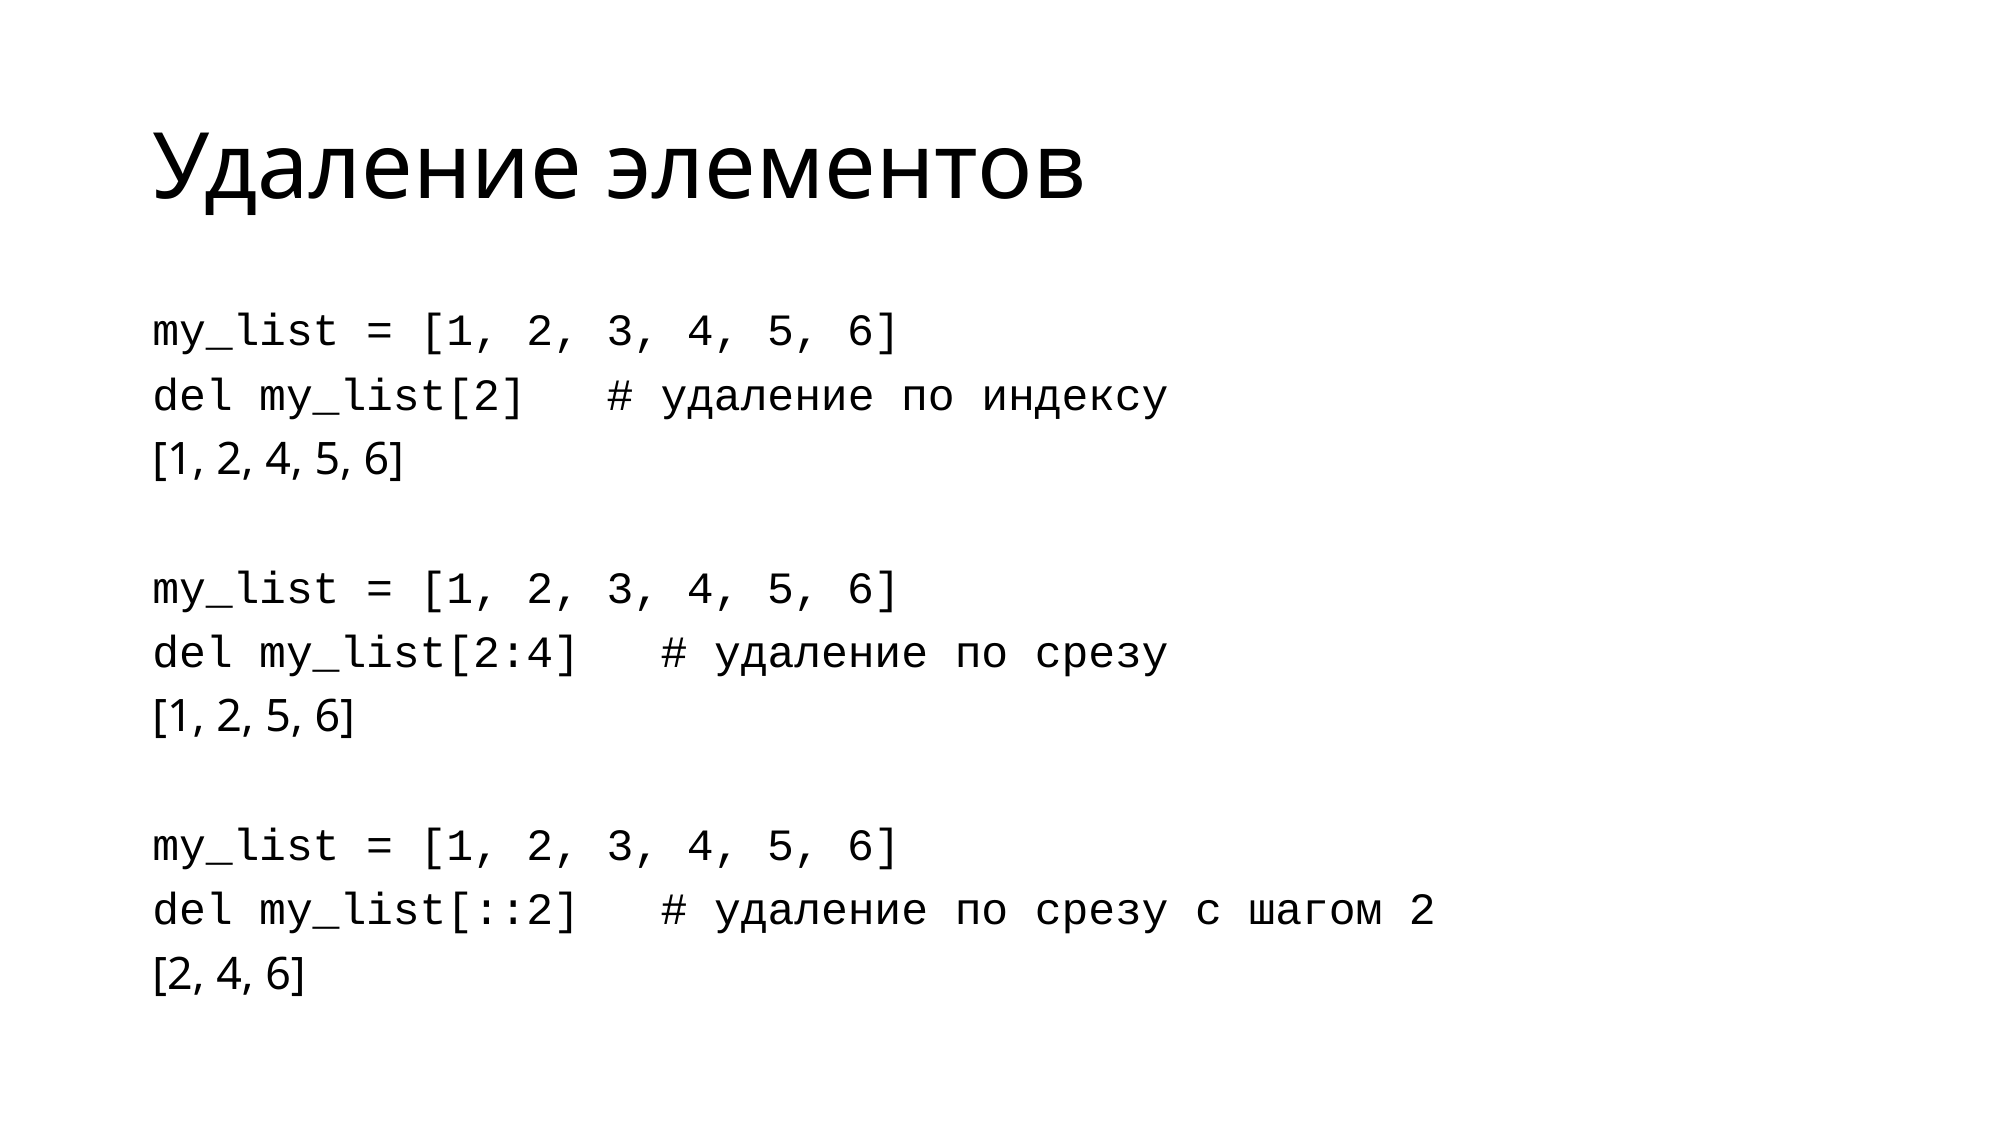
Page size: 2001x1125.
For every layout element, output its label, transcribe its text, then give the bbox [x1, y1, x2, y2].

list my_list = [1, 2, 3, 4, 5, 6] del my_list[2] # удаление по индексу [1, 2, 4, 5, 6] my_list = [1, 2, 3, 4, 5, 6] del my_list[2:4] # удаление по срезу [1, 2, 5, 6] my_list = [1, 2, 3, 4, 5, 6] del my_list[::2] # удаление по срезу с шагом 2 [2, 4, 6] [137, 299, 1863, 1014]
title Удаление элементов [137, 59, 1863, 278]
